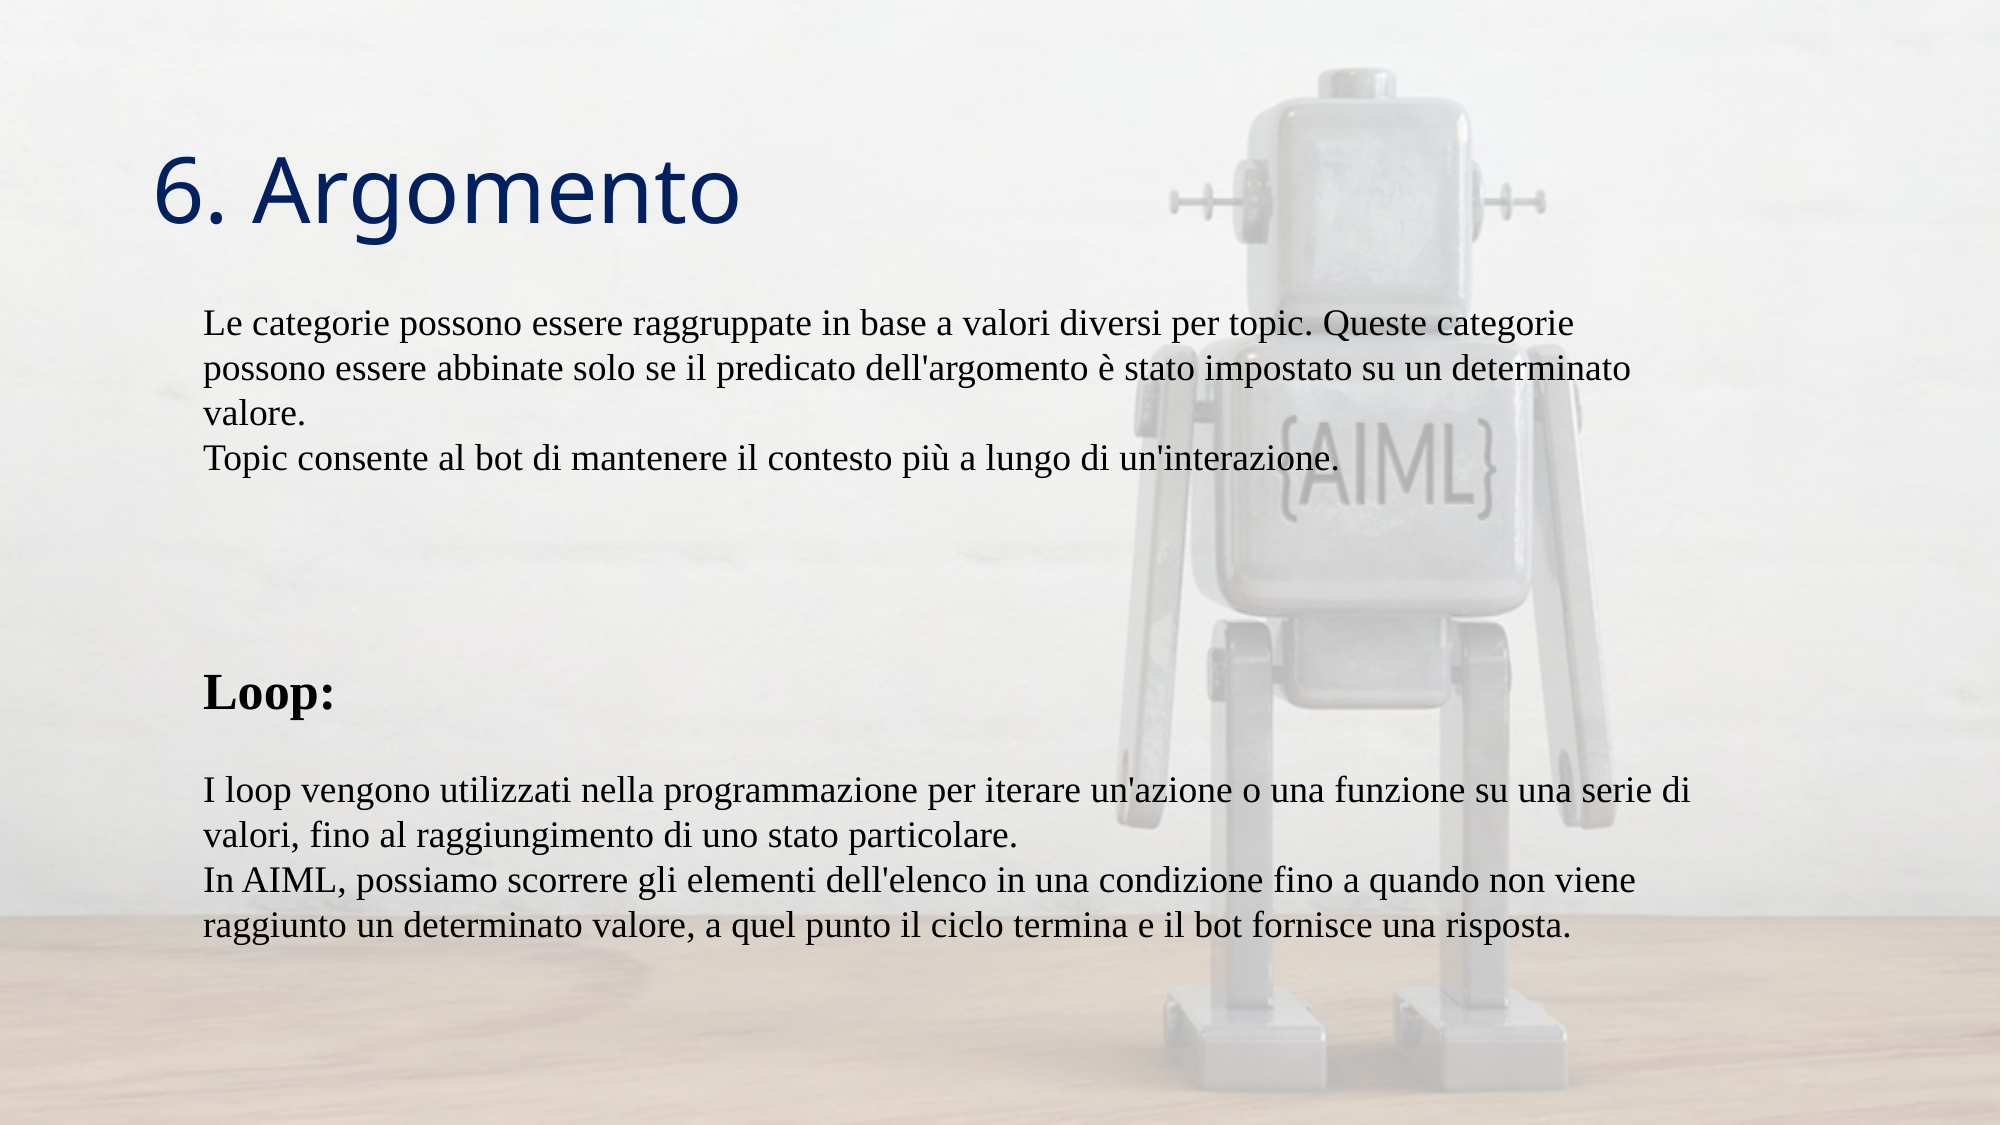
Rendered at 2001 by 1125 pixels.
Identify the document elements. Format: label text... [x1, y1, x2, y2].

text_box Le categorie possono essere raggruppate in base a valori diversi per topic. Queste categorie possono essere abbinate solo se il predicato dell'argomento è stato impostato su un determinato valore. Topic consente al bot di mantenere il contesto più a lungo di un'interazione. Loop: I loop vengono utilizzati nella programmazione per iterare un'azione o una funzione su una serie di valori, fino al raggiungimento di uno stato particolare. In AIML, possiamo scorrere gli elementi dell'elenco in una condizione fino a quando non viene raggiunto un determinato valore, a quel punto il ciclo termina e il bot fornisce una risposta. [188, 290, 1711, 998]
text_box 6. Argomento [137, 136, 801, 232]
